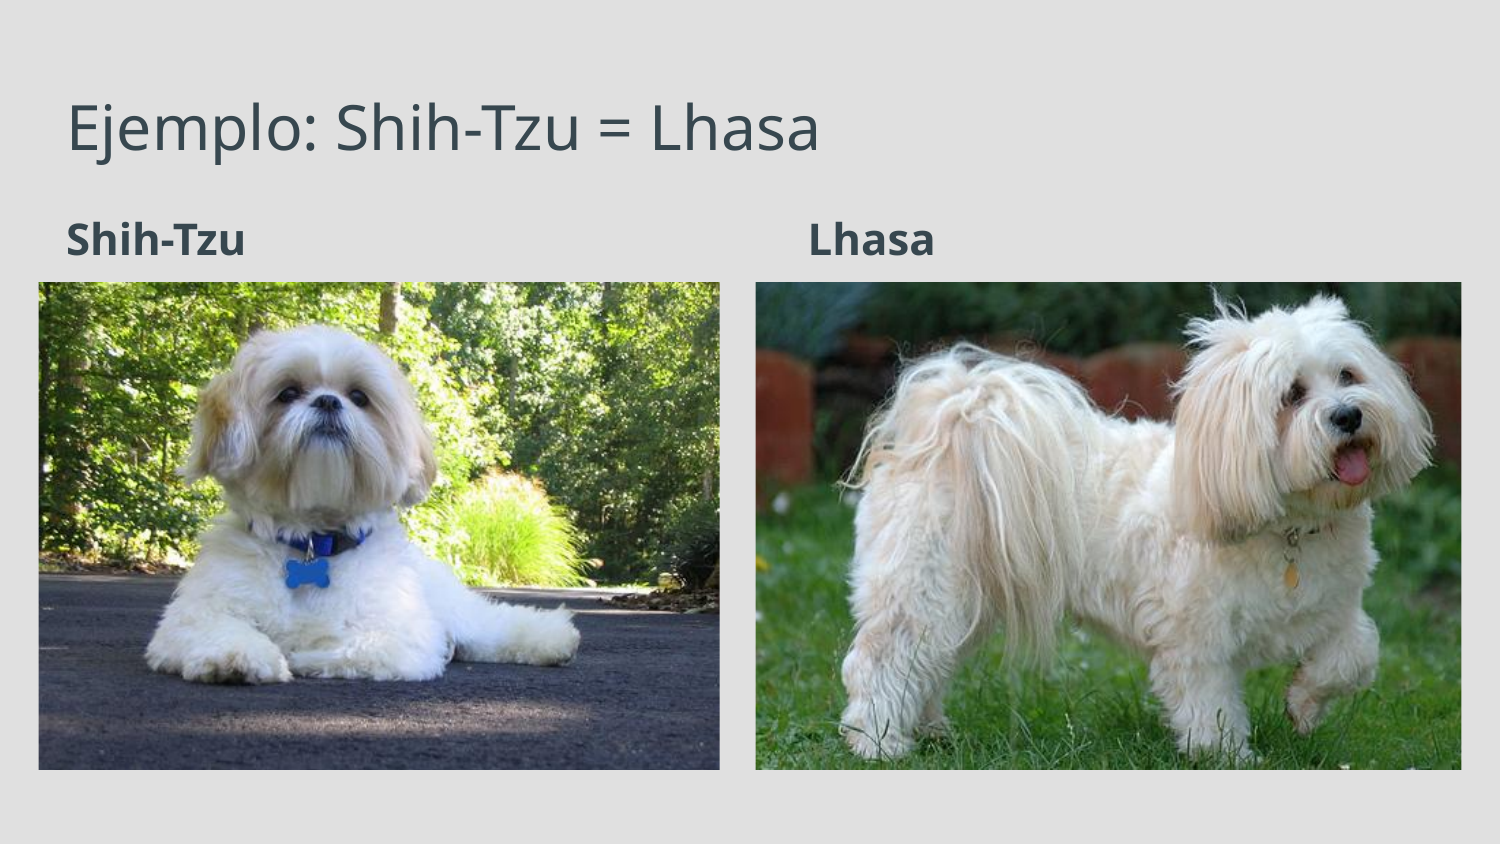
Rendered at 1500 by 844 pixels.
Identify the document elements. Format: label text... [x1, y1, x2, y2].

list Lhasa [792, 189, 1449, 281]
picture [38, 282, 720, 770]
picture [755, 282, 1462, 770]
title Ejemplo: Shih-Tzu = Lhasa [51, 72, 1449, 167]
list Shih-Tzu [51, 189, 708, 281]
